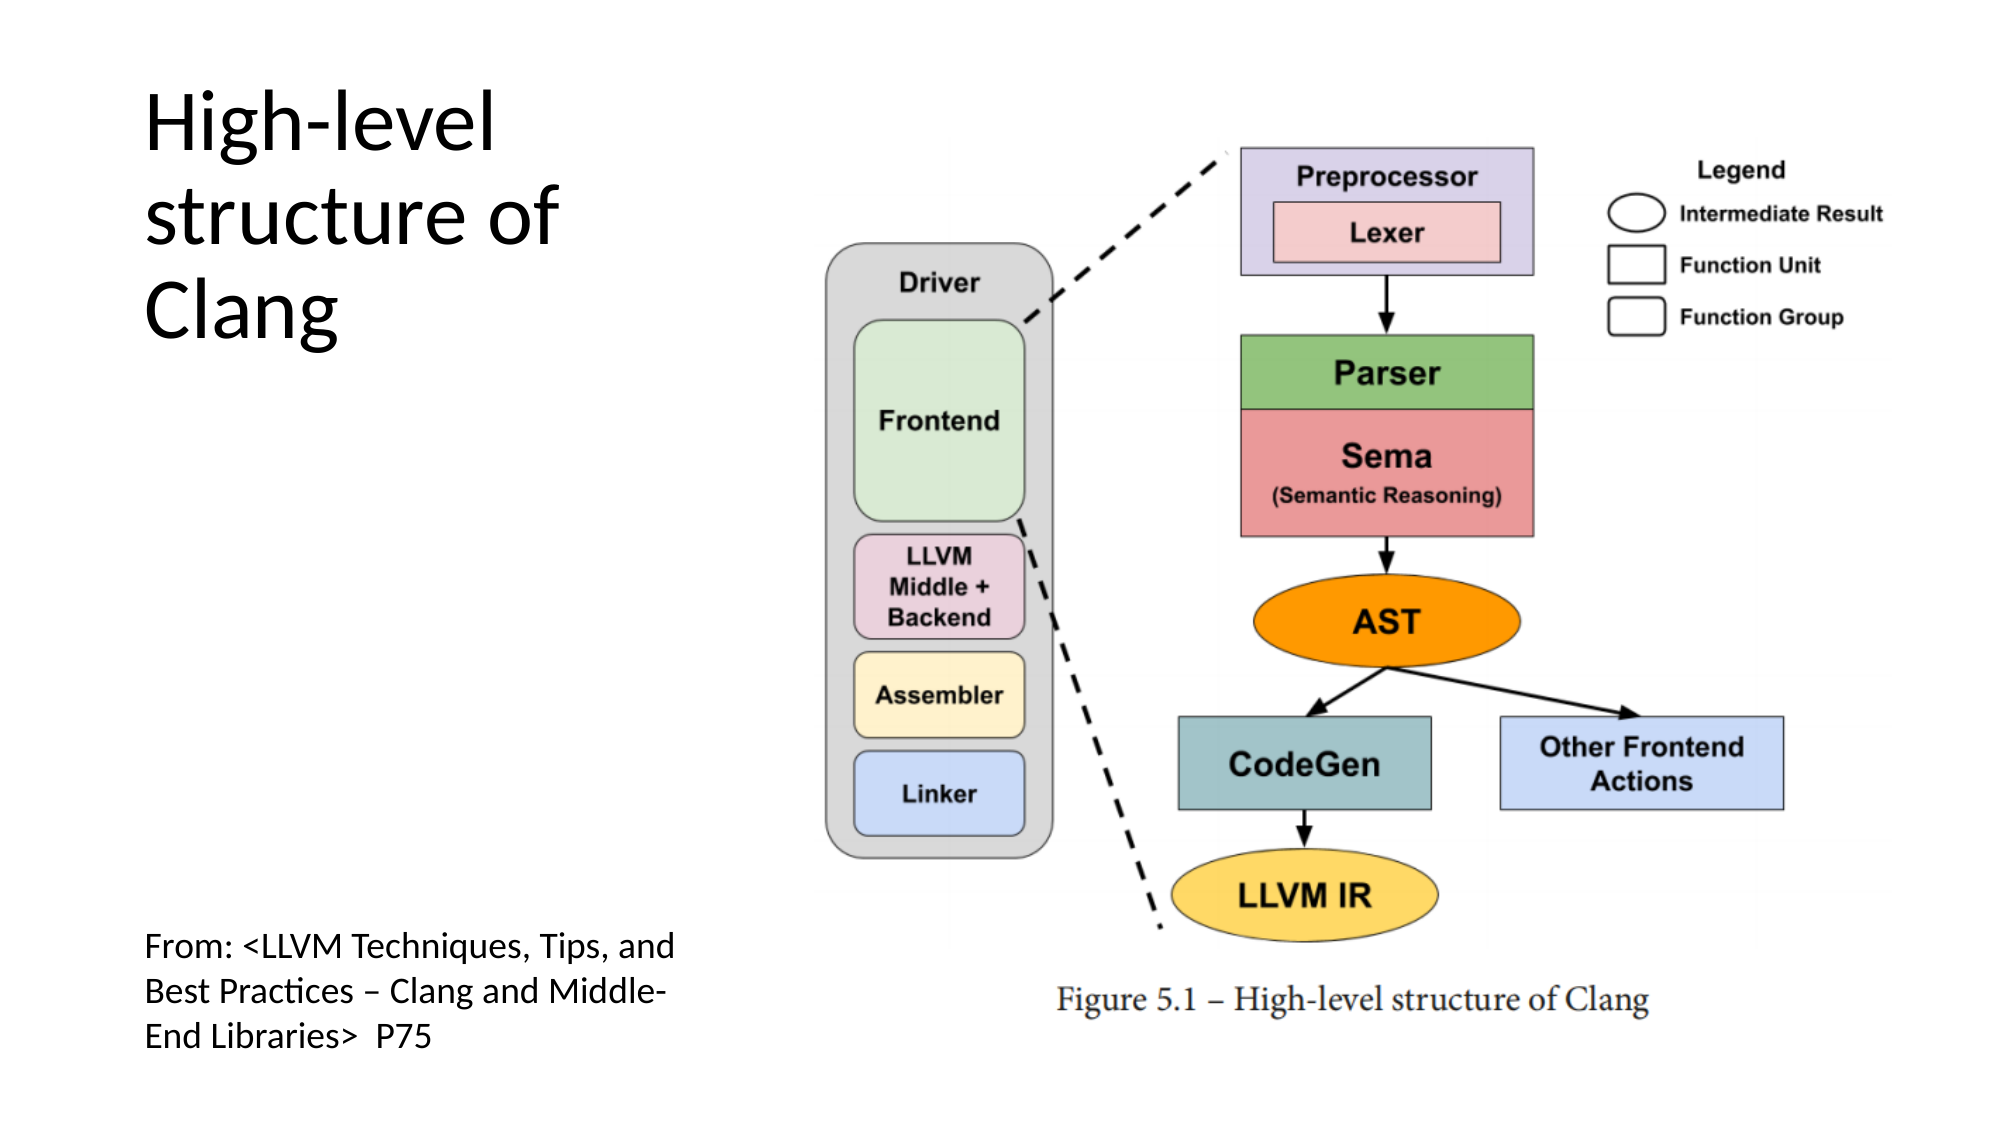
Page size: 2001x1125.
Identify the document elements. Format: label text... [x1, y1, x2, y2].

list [663, 117, 2000, 1048]
text_box From: <LLVM Techniques, Tips, and Best Practices – Clang and Middle-End Libraries> P75 [129, 913, 730, 1064]
title High-level structure of Clang [129, 66, 812, 367]
